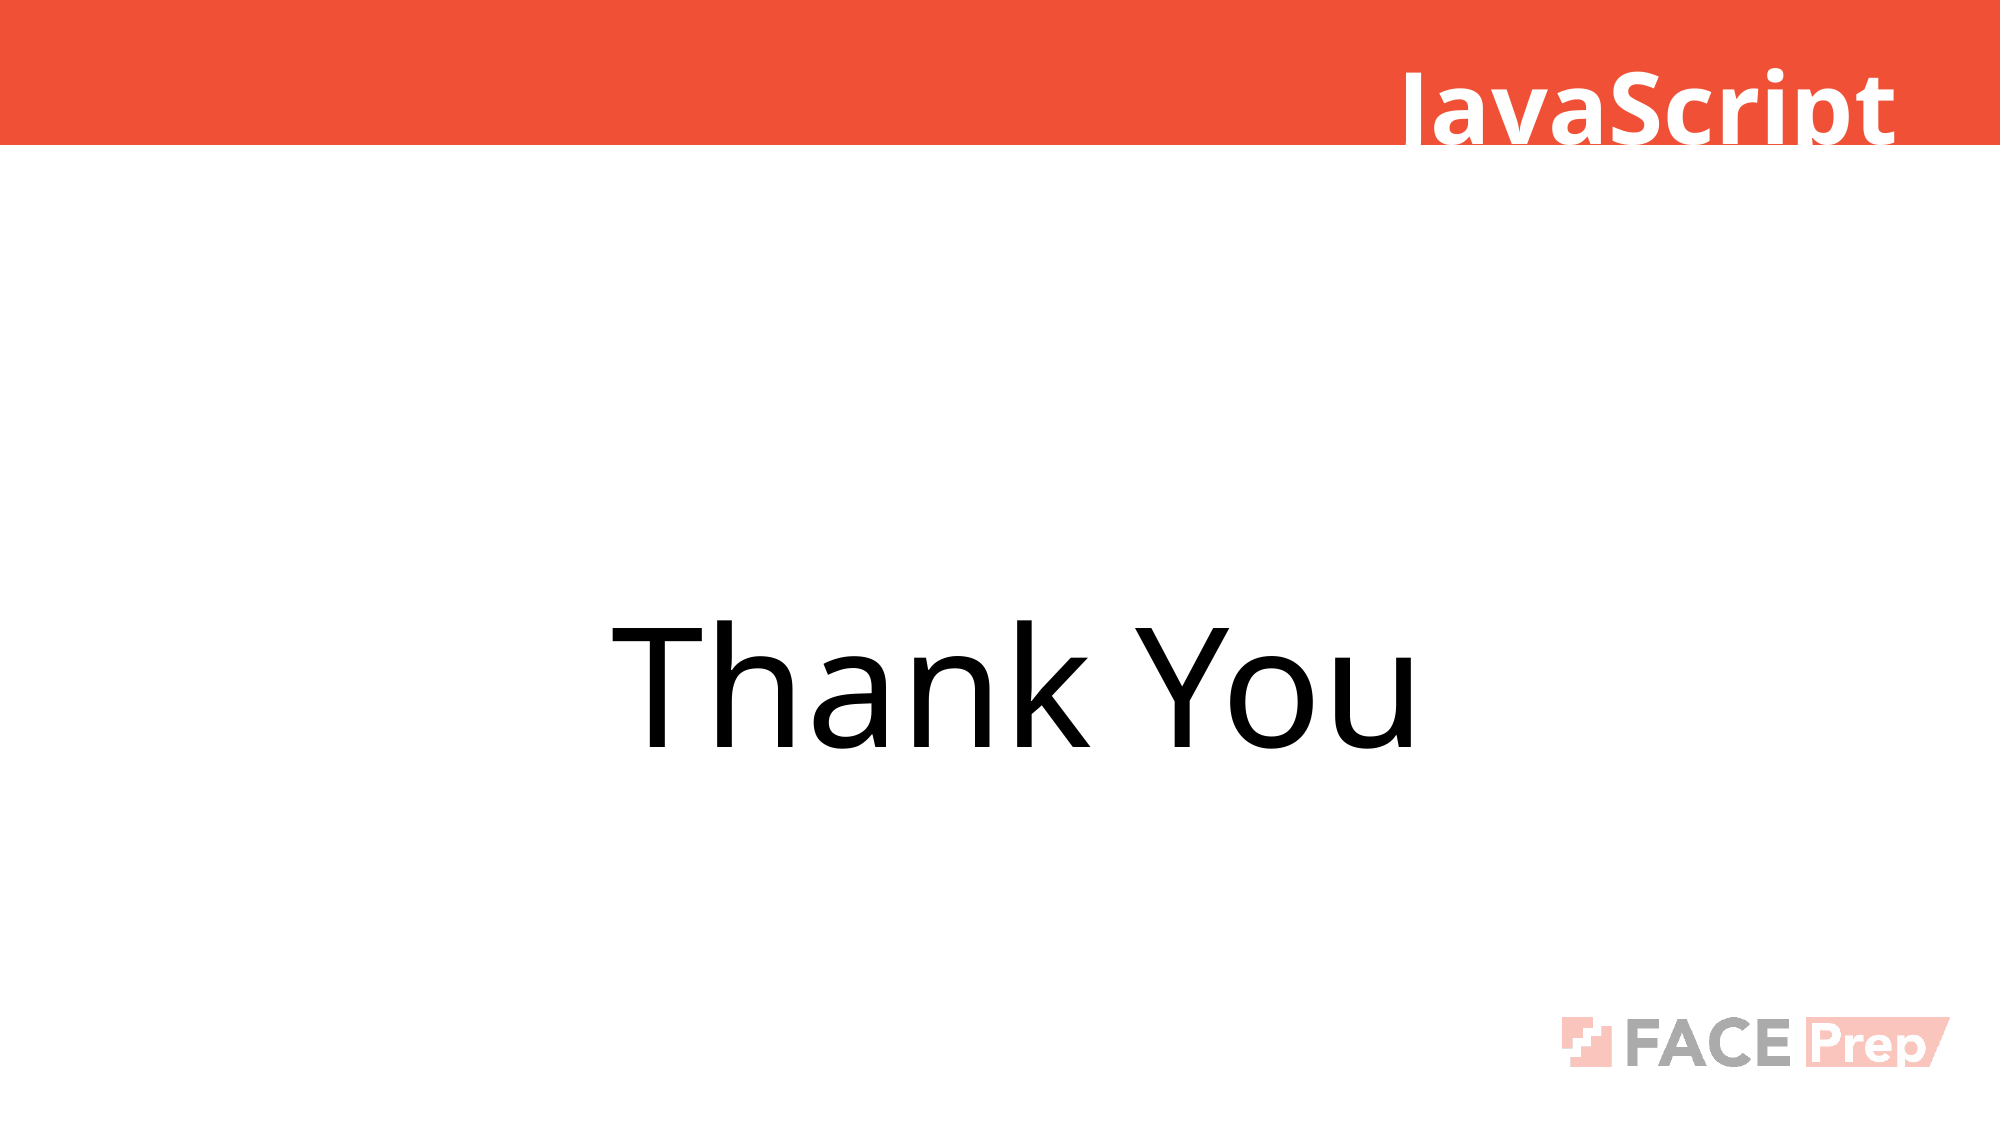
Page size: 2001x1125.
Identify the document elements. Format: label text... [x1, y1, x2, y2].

text_box [0, 0, 2000, 145]
picture [1562, 1017, 1950, 1067]
text_box JavaScript [638, 37, 1914, 173]
text_box Thank You [123, 173, 1914, 789]
